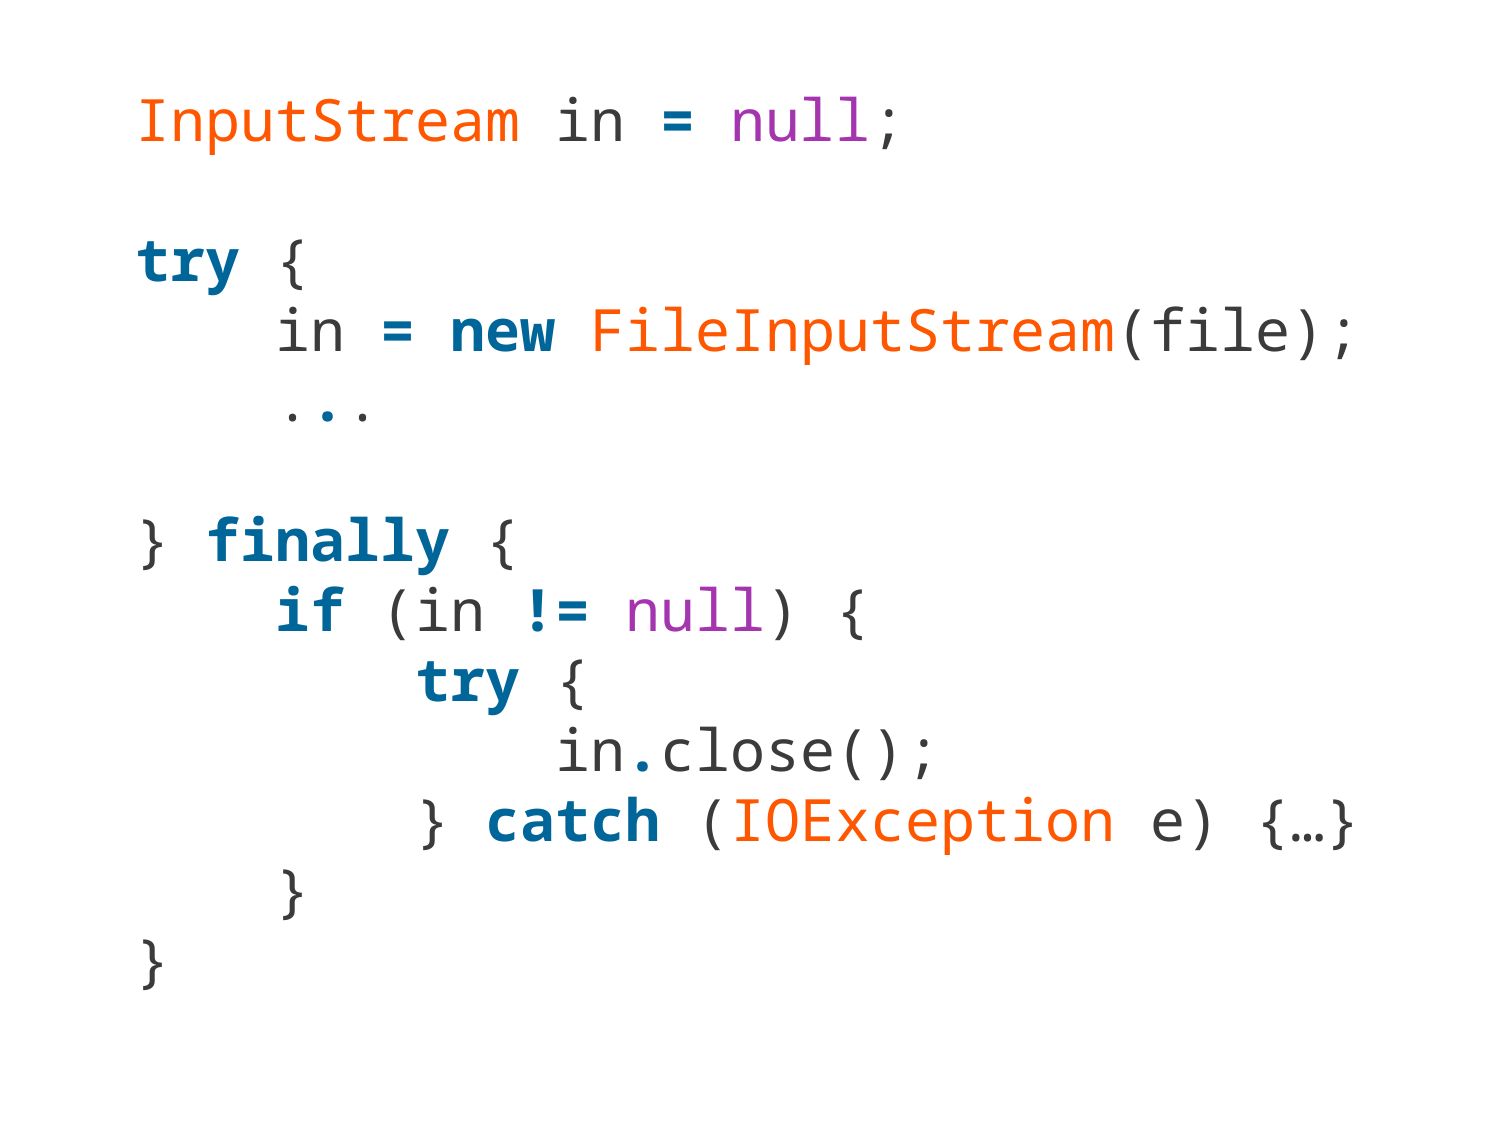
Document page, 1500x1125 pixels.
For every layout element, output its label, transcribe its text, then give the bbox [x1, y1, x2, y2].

text_box InputStream in = null; try { in = new FileInputStream(file); ... } finally { if (in != null) { try { in.close(); } catch (IOException e) {…} } } [135, 82, 1396, 993]
